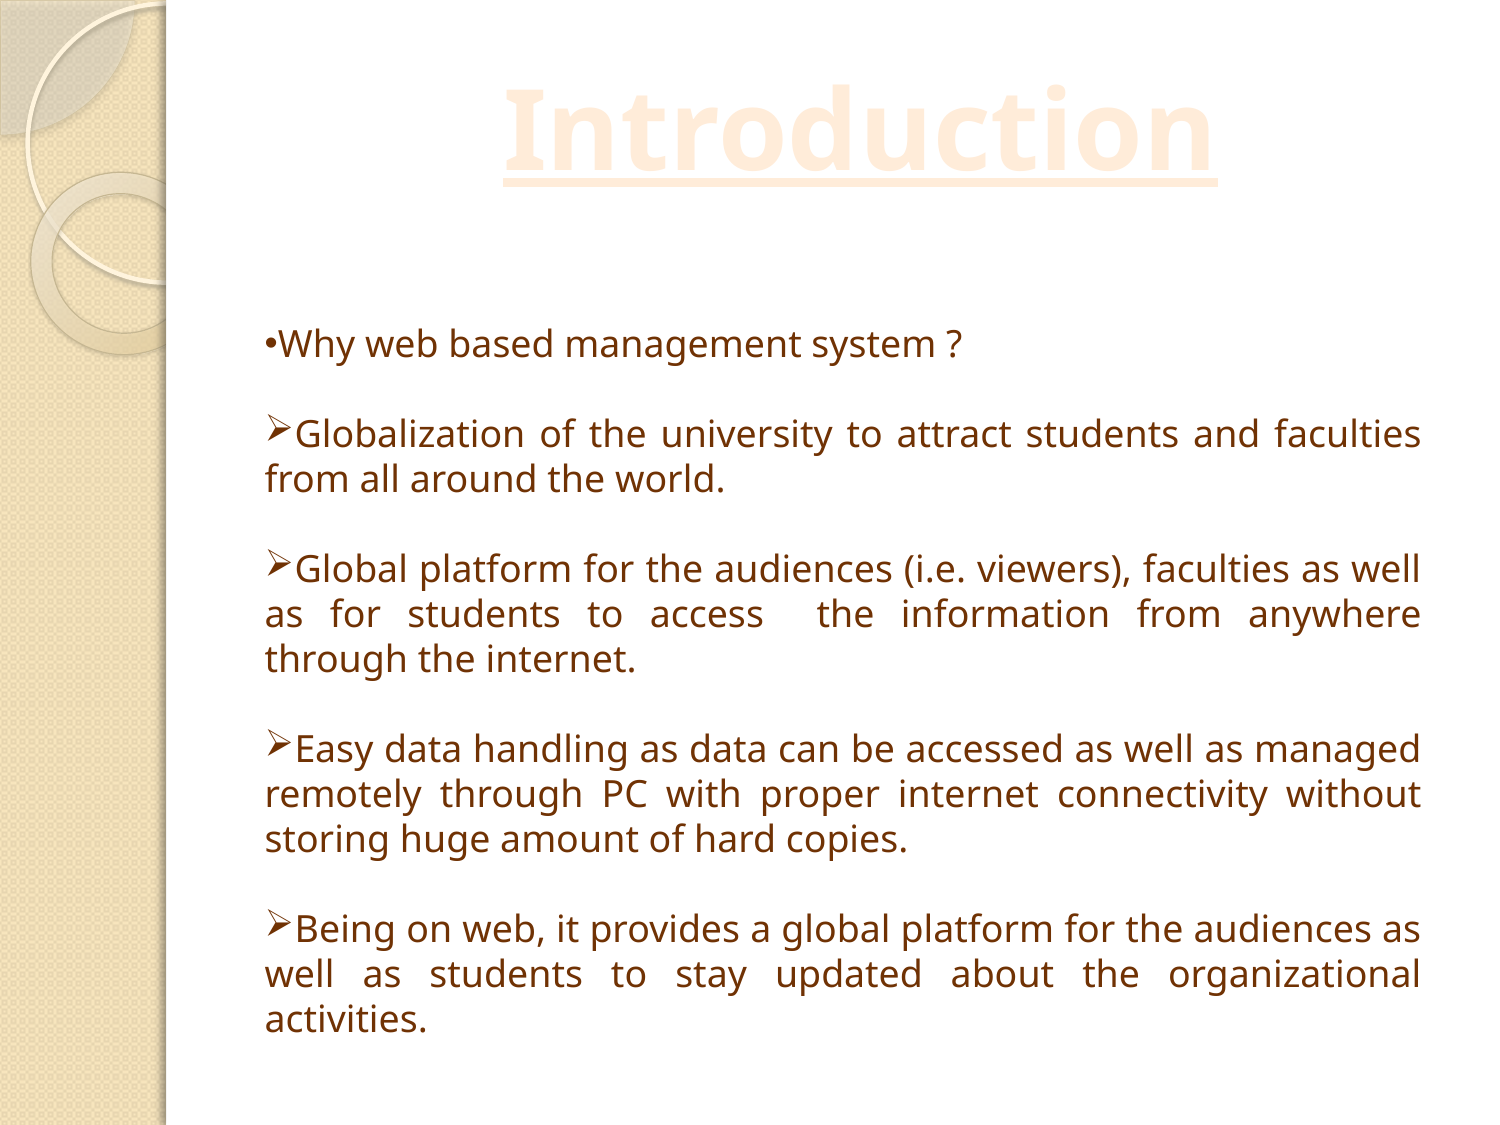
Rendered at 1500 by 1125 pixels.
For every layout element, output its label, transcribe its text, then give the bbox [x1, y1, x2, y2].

text_box Introduction [488, 49, 1233, 200]
text_box Why web based management system ? Globalization of the university to attract students and faculties from all around the world. Global platform for the audiences (i.e. viewers), faculties as well as for students to access the information from anywhere through the internet. Easy data handling as data can be accessed as well as managed remotely through PC with proper internet connectivity without storing huge amount of hard copies. Being on web, it provides a global platform for the audiences as well as students to stay updated about the organizational activities. [249, 312, 1438, 1048]
